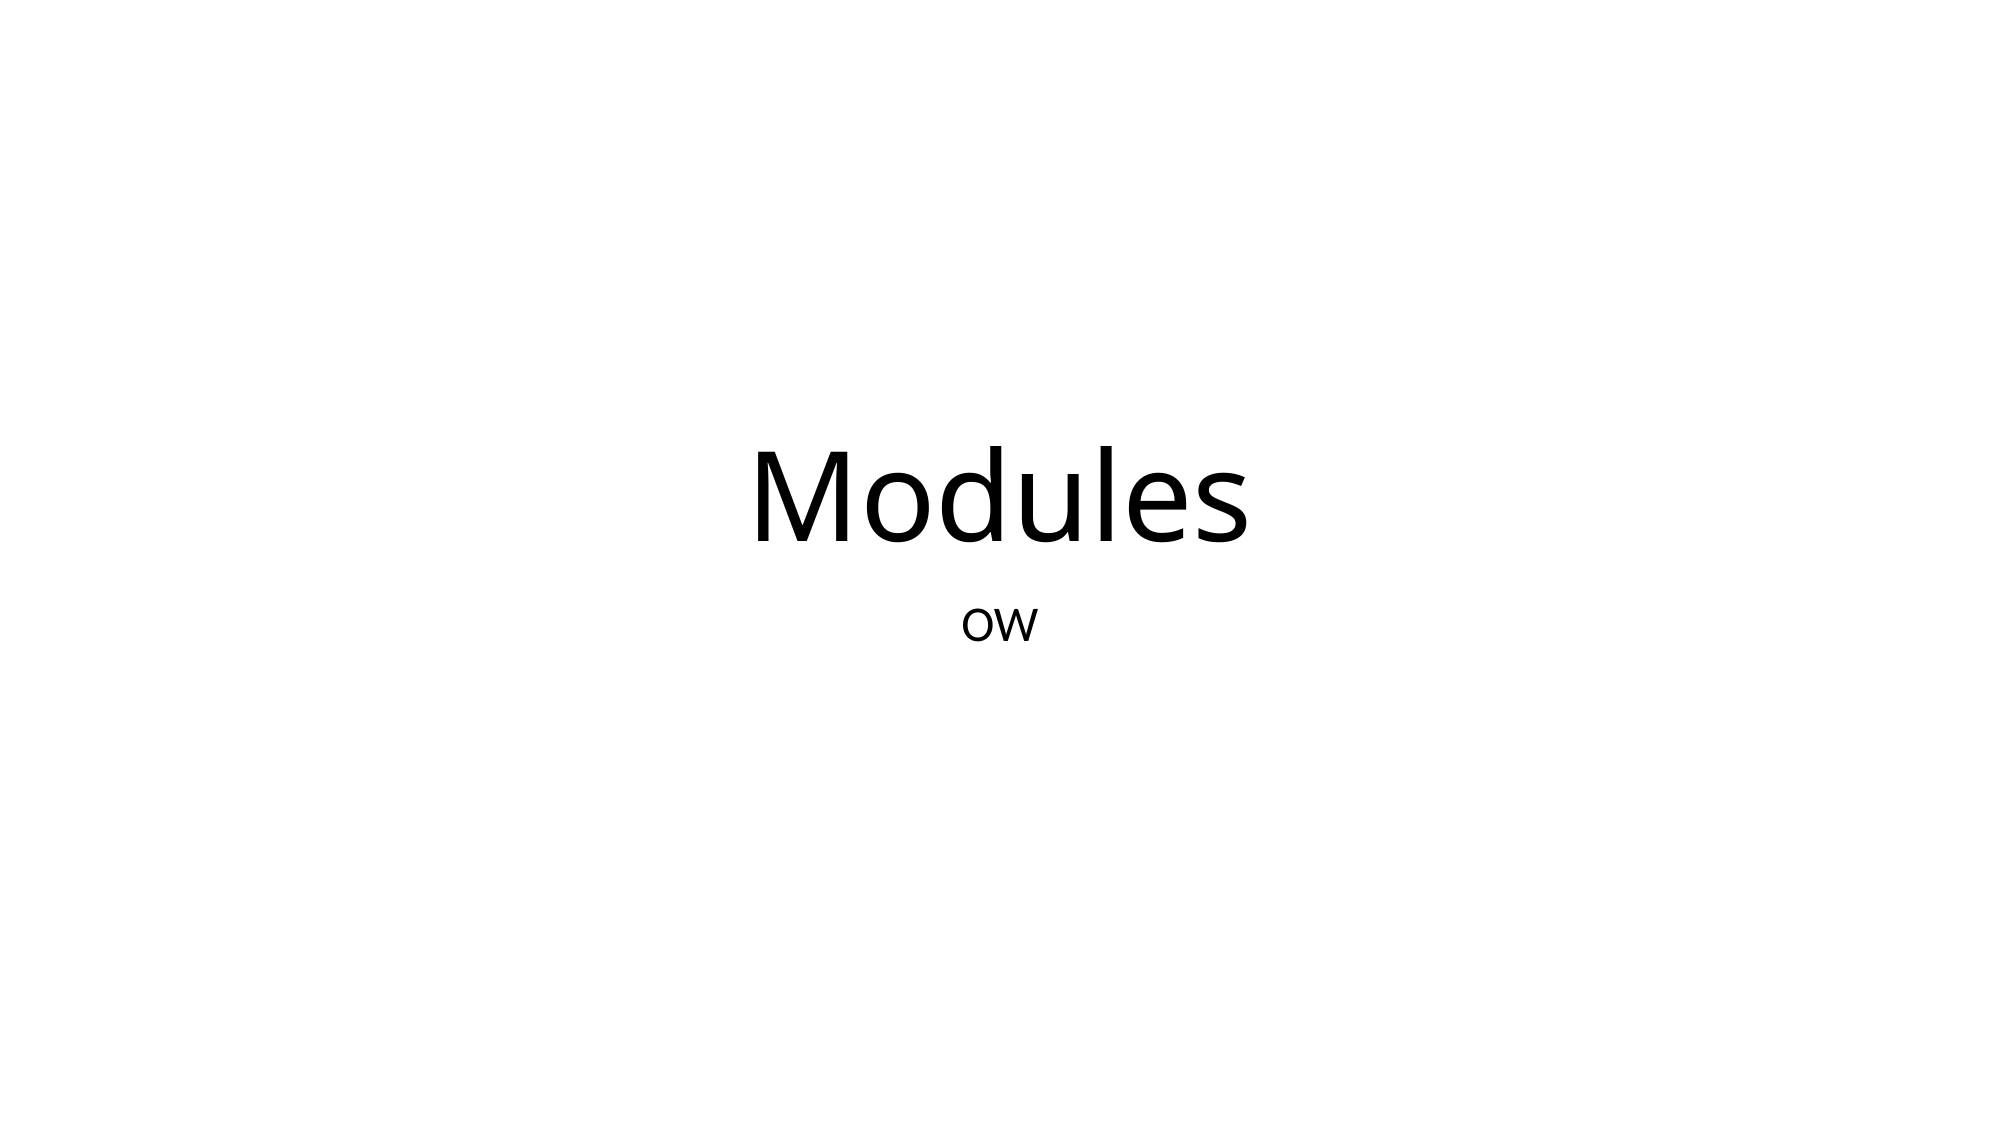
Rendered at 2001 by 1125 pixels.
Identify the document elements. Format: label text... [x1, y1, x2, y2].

subtitle OW [249, 590, 1750, 863]
title Modules [249, 184, 1750, 576]
